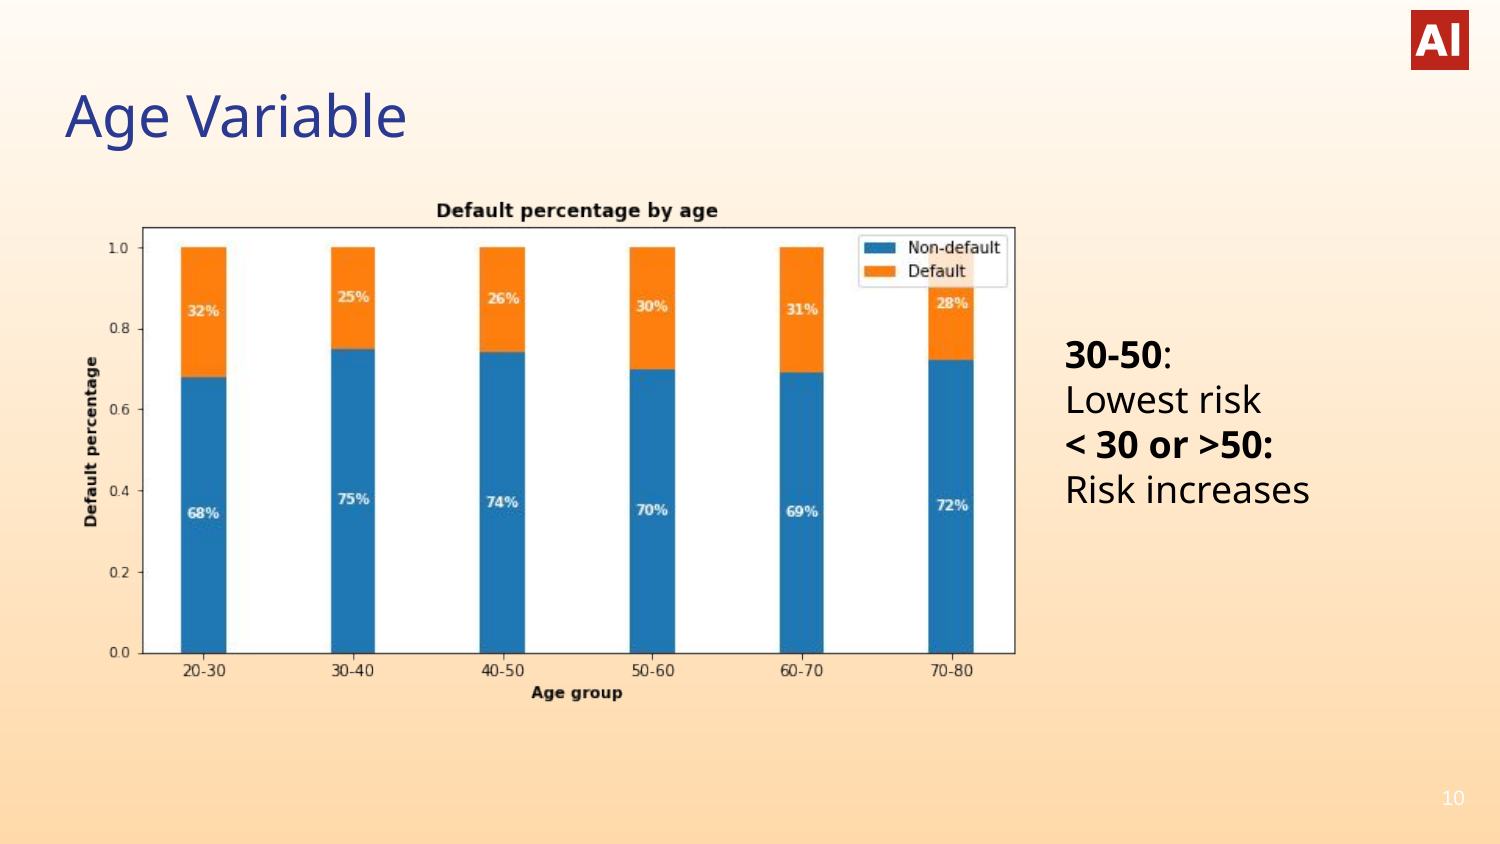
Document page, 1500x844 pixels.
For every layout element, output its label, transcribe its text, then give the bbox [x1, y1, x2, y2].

picture [1411, 10, 1469, 70]
picture [74, 191, 1024, 705]
slide_number 10 [1389, 764, 1480, 830]
text_box Age Variable [63, 76, 418, 149]
text_box 30-50: Lowest risk < 30 or >50: Risk increases [1050, 323, 1375, 519]
